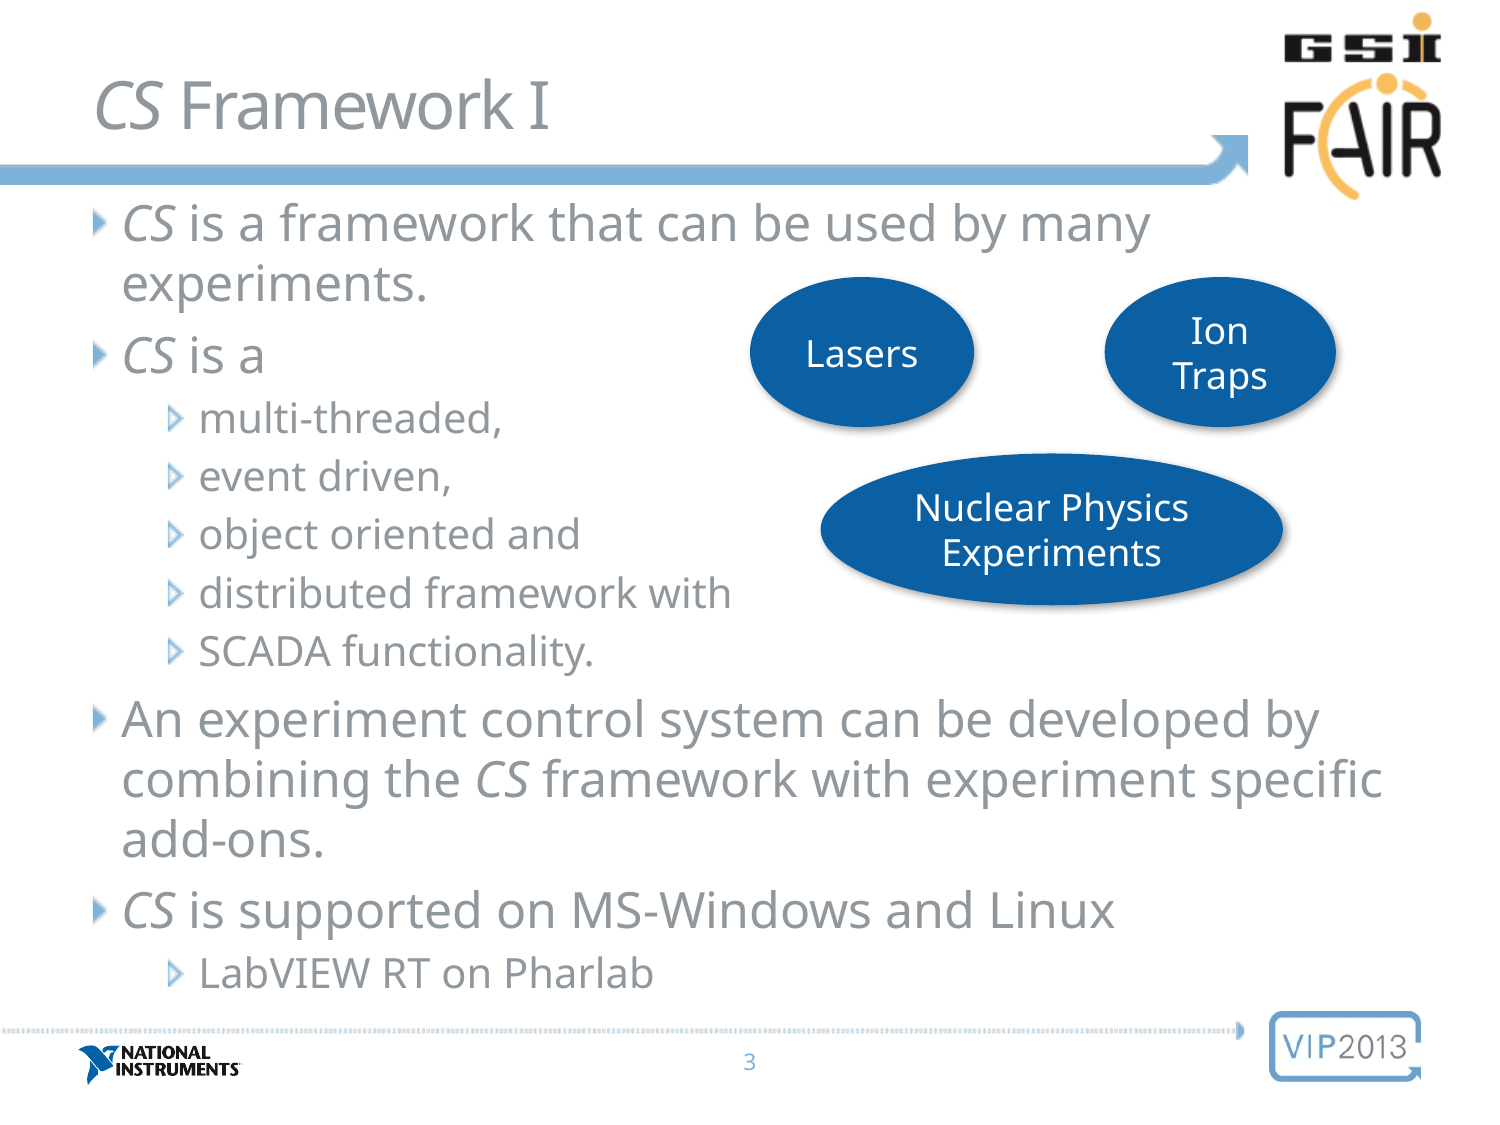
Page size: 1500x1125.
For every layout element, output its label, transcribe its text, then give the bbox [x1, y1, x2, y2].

text_box Ion Traps [1103, 276, 1337, 428]
picture [1269, 6, 1457, 216]
text_box Lasers [749, 276, 975, 428]
list CS is a framework that can be used by many experiments. CS is a multi-threaded, event driven, object oriented and distributed framework with SCADA functionality. An experiment control system can be developed by combining the CS framework with experiment specific add-ons. CS is supported on MS-Windows and Linux LabVIEW RT on Pharlab [77, 183, 1451, 996]
text_box Nuclear Physics Experiments [819, 452, 1284, 607]
picture [76, 1043, 243, 1088]
title CS Framework I [77, 23, 1418, 182]
picture [1269, 1011, 1421, 1082]
